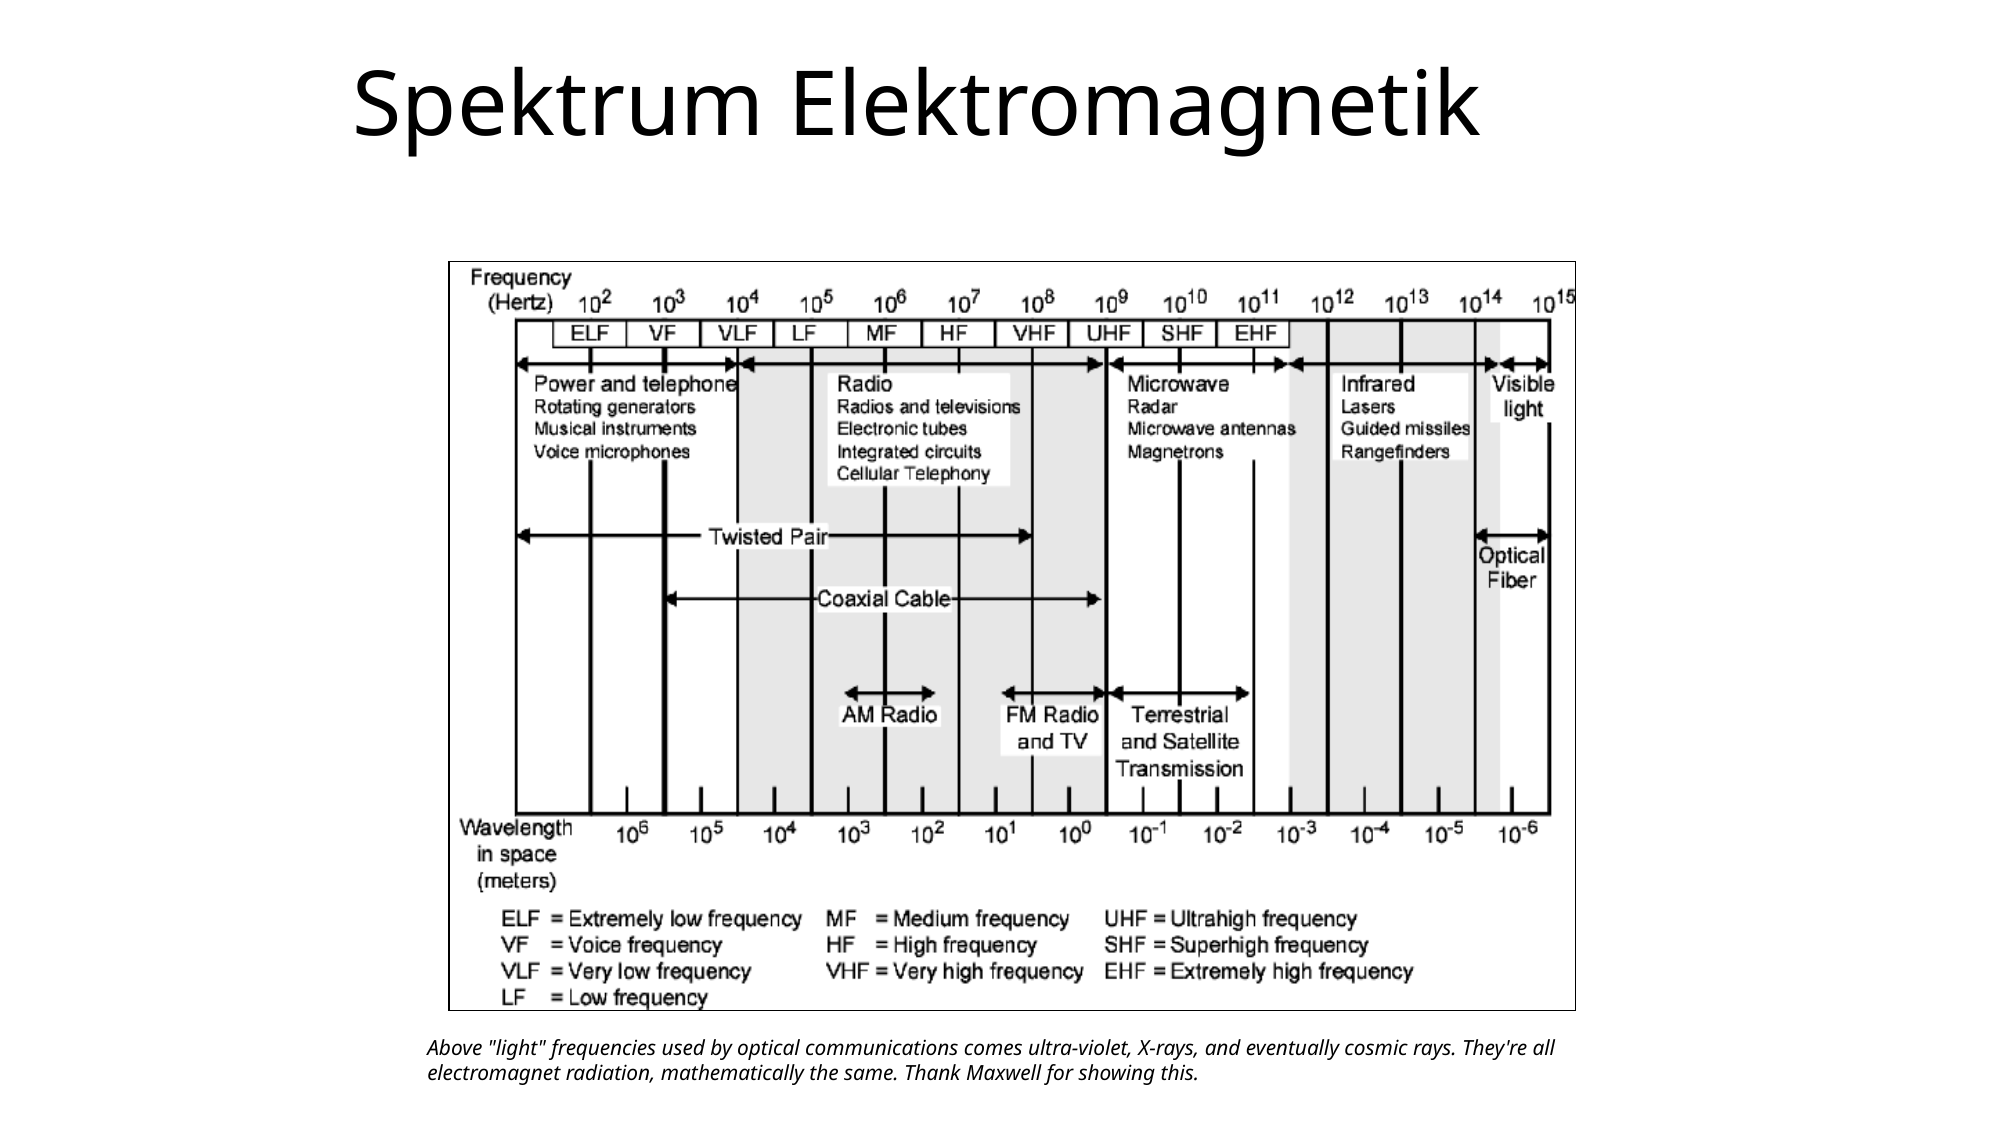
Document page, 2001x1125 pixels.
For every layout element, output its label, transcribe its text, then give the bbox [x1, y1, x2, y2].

text_box Above "light" frequencies used by optical communications comes ultra-violet, X-rays, and eventually cosmic rays. They're all electromagnet radiation, mathematically the same. Thank Maxwell for showing this. [412, 1027, 1625, 1092]
title Spektrum Elektromagnetik [337, 50, 1675, 163]
picture [449, 262, 1575, 1010]
